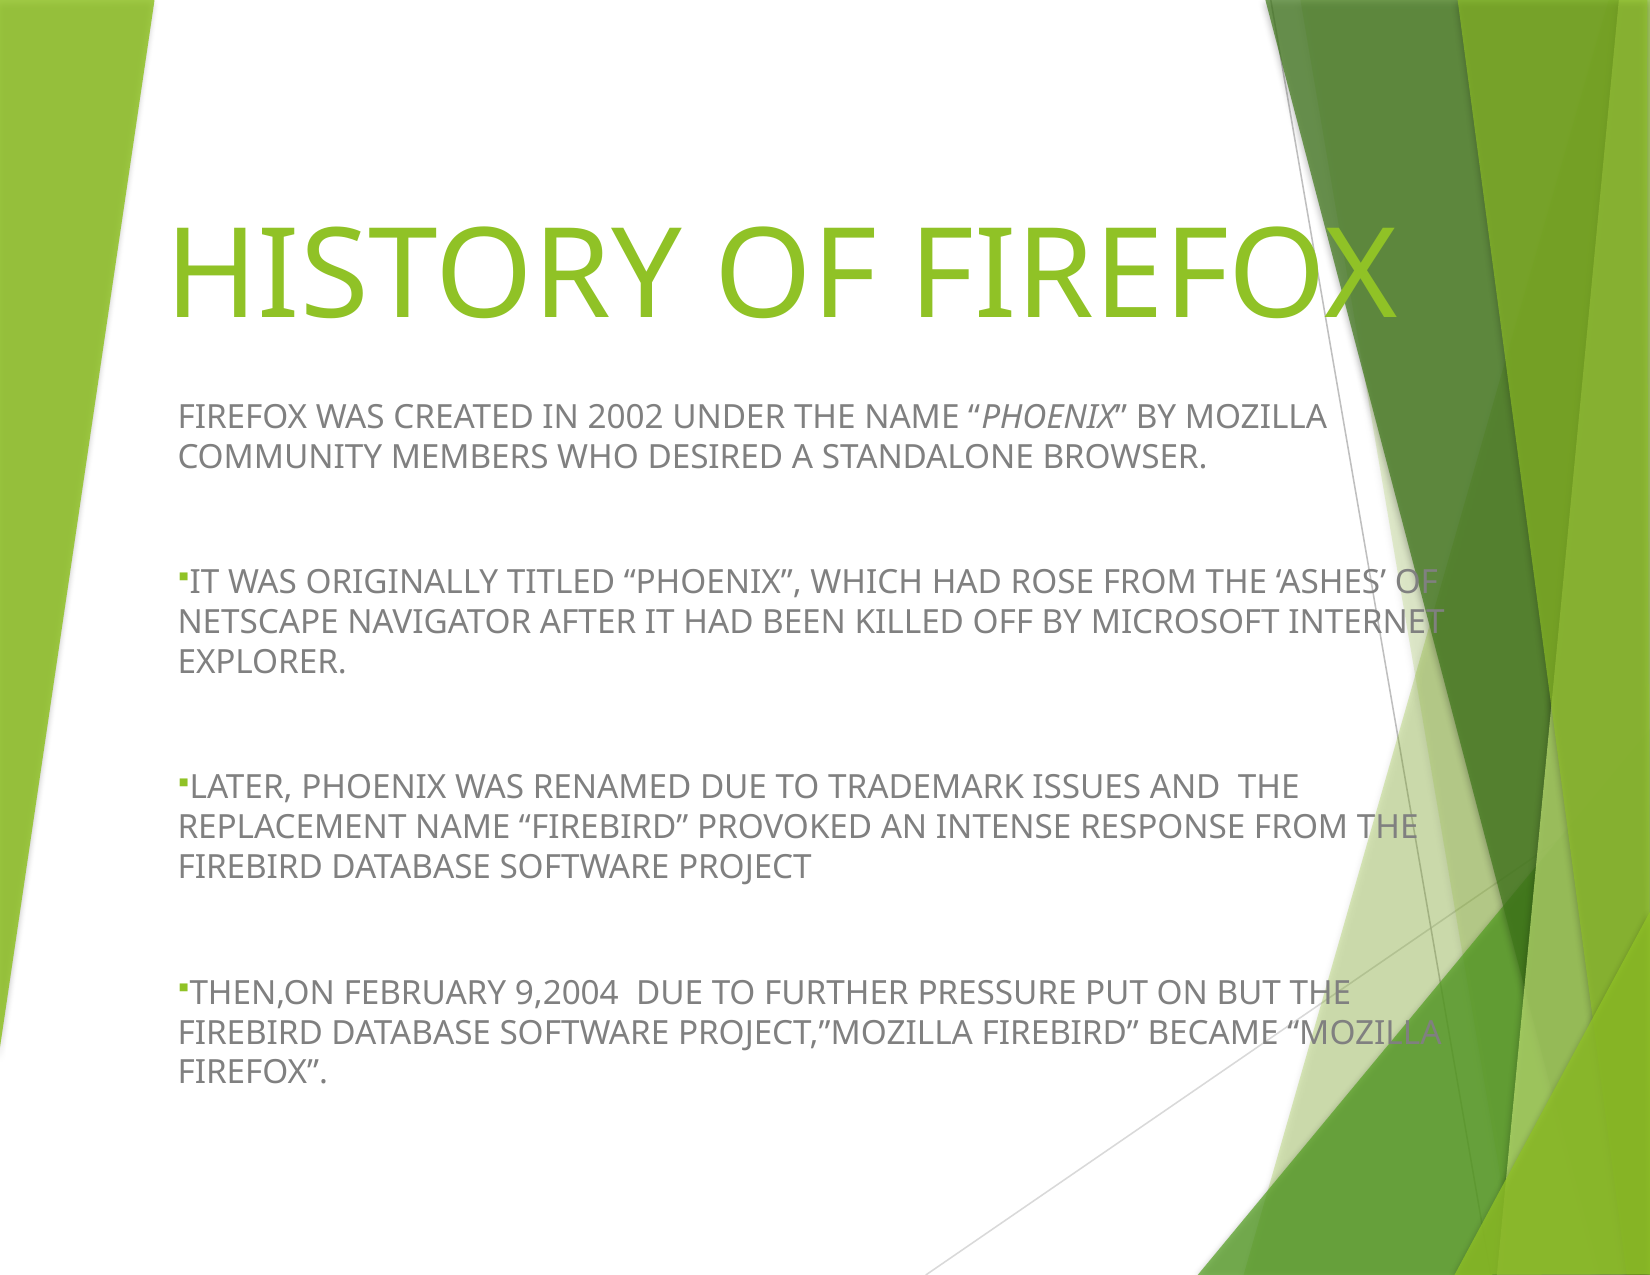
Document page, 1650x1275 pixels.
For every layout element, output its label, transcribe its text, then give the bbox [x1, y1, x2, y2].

title HISTORY OF FIREFOX [150, 174, 1513, 350]
subtitle FIREFOX WAS CREATED IN 2002 UNDER THE NAME “PHOENIX” BY MOZILLA COMMUNITY MEMBERS WHO DESIRED A STANDALONE BROWSER. IT WAS ORIGINALLY TITLED “PHOENIX”, WHICH HAD ROSE FROM THE ‘ASHES’ OF NETSCAPE NAVIGATOR AFTER IT HAD BEEN KILLED OFF BY MICROSOFT INTERNET EXPLORER. LATER, PHOENIX WAS RENAMED DUE TO TRADEMARK ISSUES AND THE REPLACEMENT NAME “FIREBIRD” PROVOKED AN INTENSE RESPONSE FROM THE FIREBIRD DATABASE SOFTWARE PROJECT THEN,ON FEBRUARY 9,2004 DUE TO FURTHER PRESSURE PUT ON BUT THE FIREBIRD DATABASE SOFTWARE PROJECT,”MOZILLA FIREBIRD” BECAME “MOZILLA FIREFOX”. [162, 387, 1499, 1150]
